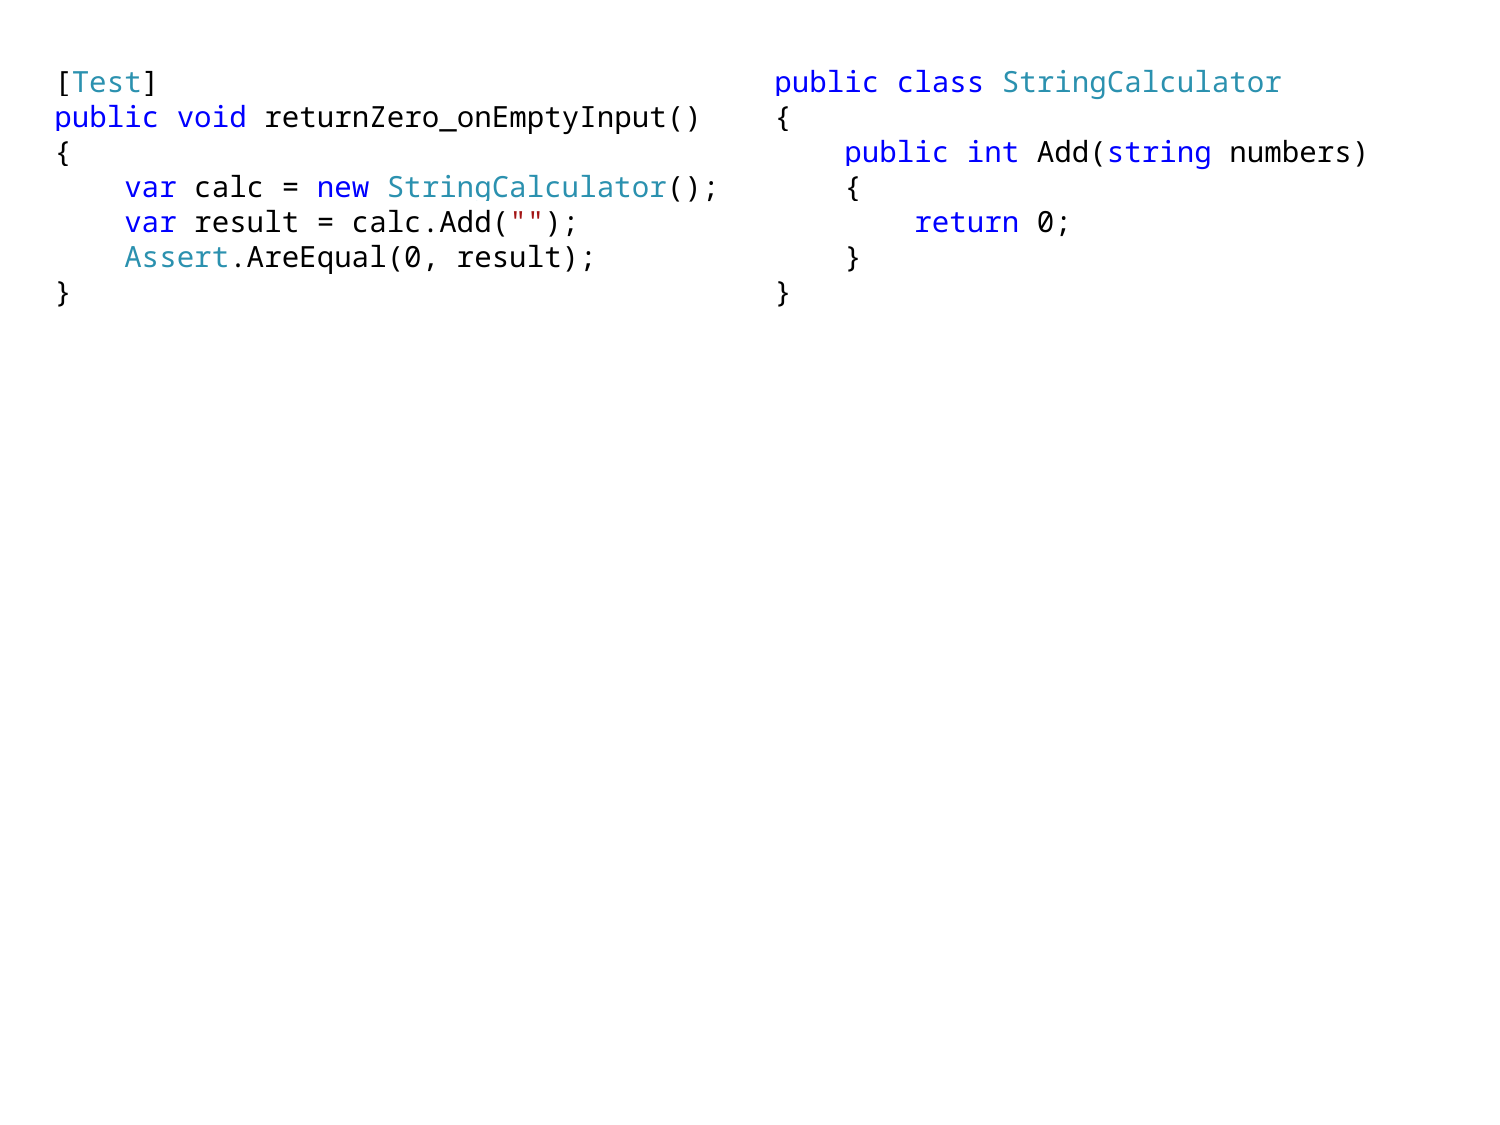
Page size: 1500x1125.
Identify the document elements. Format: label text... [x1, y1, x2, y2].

list public class StringCalculator { public int Add(string numbers) { return 0; } } [759, 55, 1468, 1014]
list [Test] public void returnZero_onEmptyInput() { var calc = new StringCalculator(); var result = calc.Add(""); Assert.AreEqual(0, result); } [39, 55, 741, 1014]
